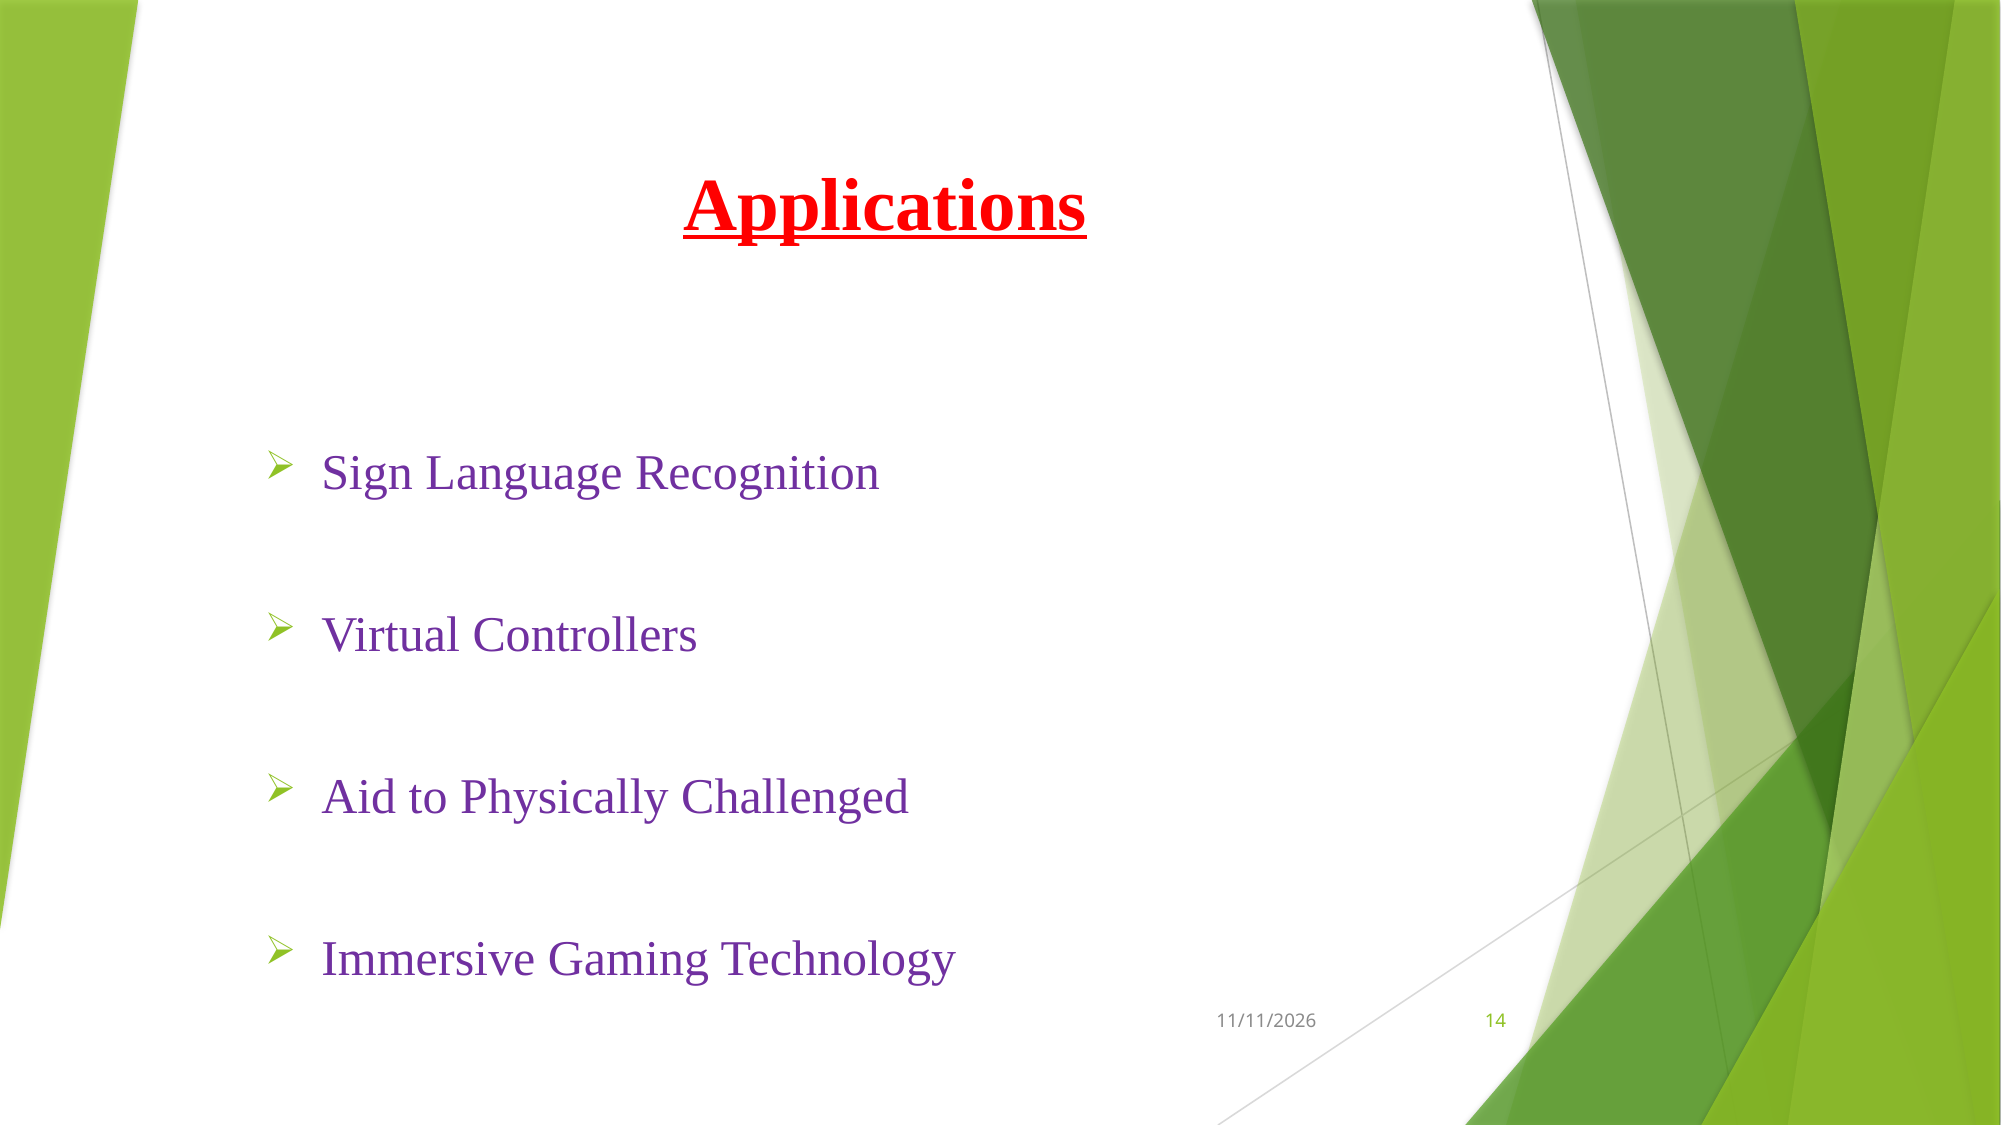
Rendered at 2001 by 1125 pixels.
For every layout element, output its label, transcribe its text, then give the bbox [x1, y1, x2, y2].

title Applications [249, 94, 1103, 254]
subtitle Sign Language Recognition Virtual Controllers Aid to Physically Challenged Immersive Gaming Technology [249, 432, 1750, 995]
slide_number 14 [1409, 991, 1522, 1051]
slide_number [1181, 991, 1332, 1051]
